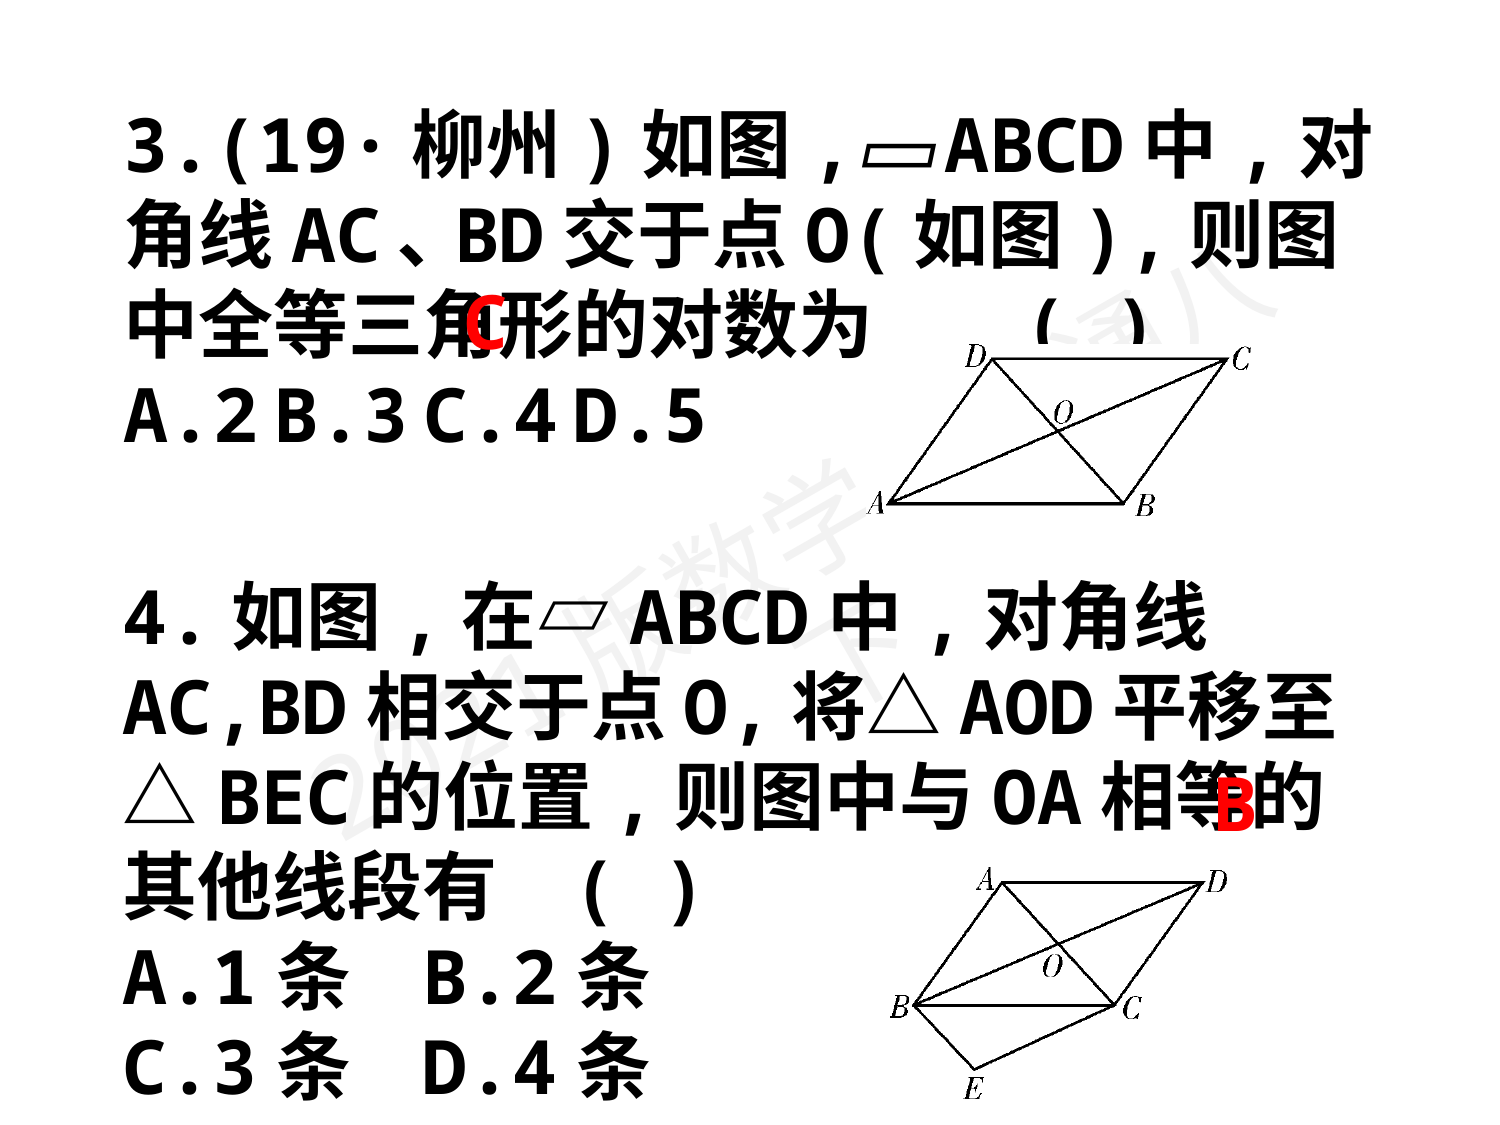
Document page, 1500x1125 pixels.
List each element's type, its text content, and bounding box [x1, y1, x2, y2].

text_box B [1197, 748, 1332, 854]
text_box C [448, 266, 583, 372]
picture [889, 867, 1227, 1099]
text_box 4.如图,在▱ABCD中,对角线AC,BD相交于点O,将△AOD平移至△BEC的位置,则图中与OA相等的其他线段有 ( ) A.1条 B.2条 C.3条 D.4条 [108, 562, 1398, 1118]
picture [866, 344, 1251, 516]
text_box 3.(19·柳州)如图,▱ABCD中,对角线AC､BD交于点O(如图),则图中全等三角形的对数为 ( ) A.2 B.3 C.4 D.5 [108, 89, 1426, 465]
